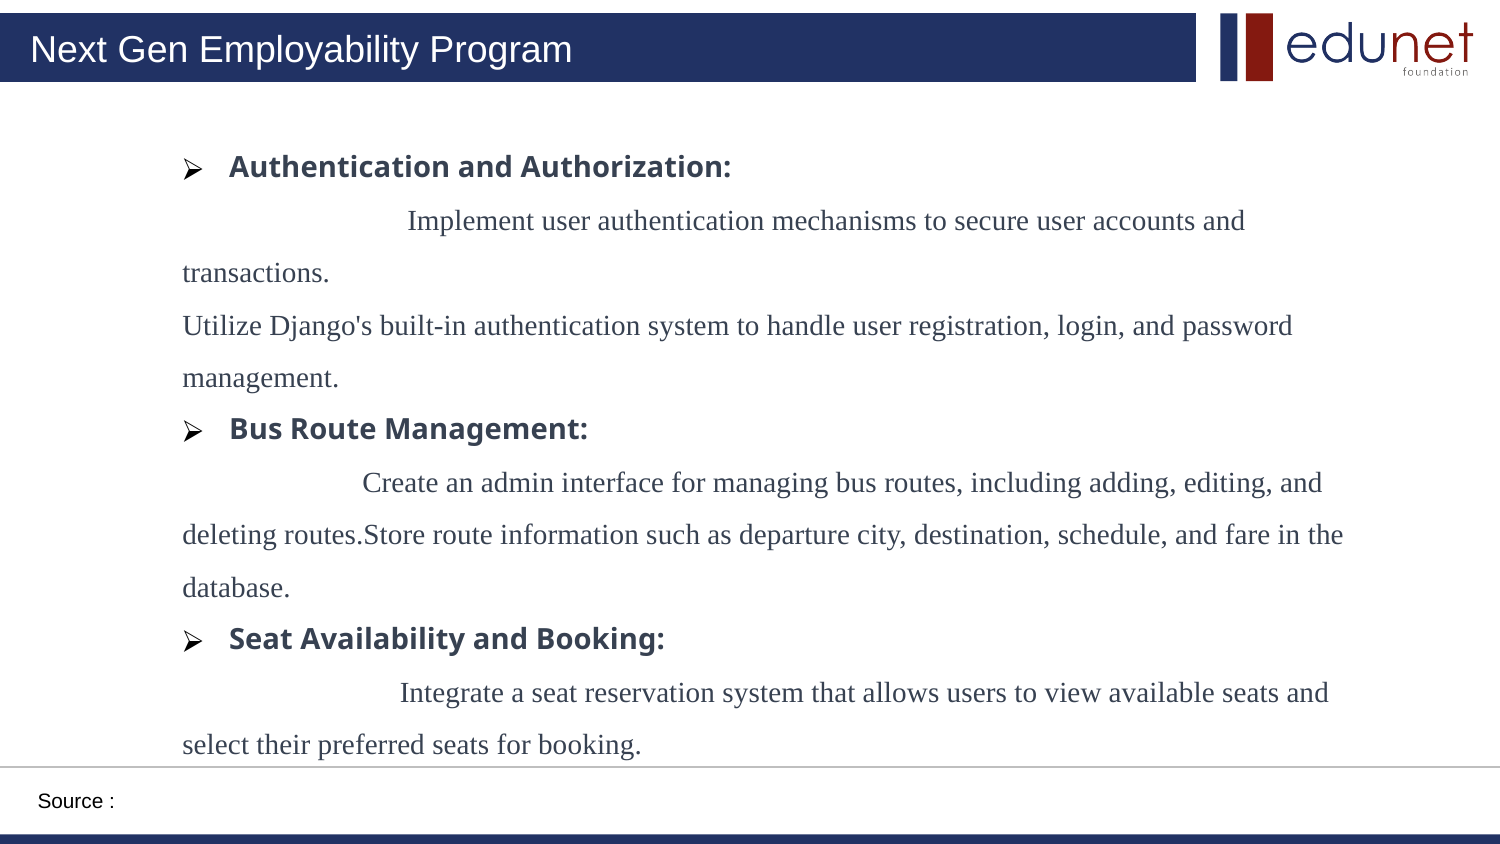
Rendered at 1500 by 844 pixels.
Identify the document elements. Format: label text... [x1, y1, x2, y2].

text_box Authentication and Authorization: Implement user authentication mechanisms to secure user accounts and transactions. Utilize Django's built-in authentication system to handle user registration, login, and password management. Bus Route Management: Create an admin interface for managing bus routes, including adding, editing, and deleting routes.Store route information such as departure city, destination, schedule, and fare in the database. Seat Availability and Booking: Integrate a seat reservation system that allows users to view available seats and select their preferred seats for booking. [92, 123, 1408, 766]
picture [1279, 14, 1482, 83]
text_box Source : [22, 776, 139, 826]
